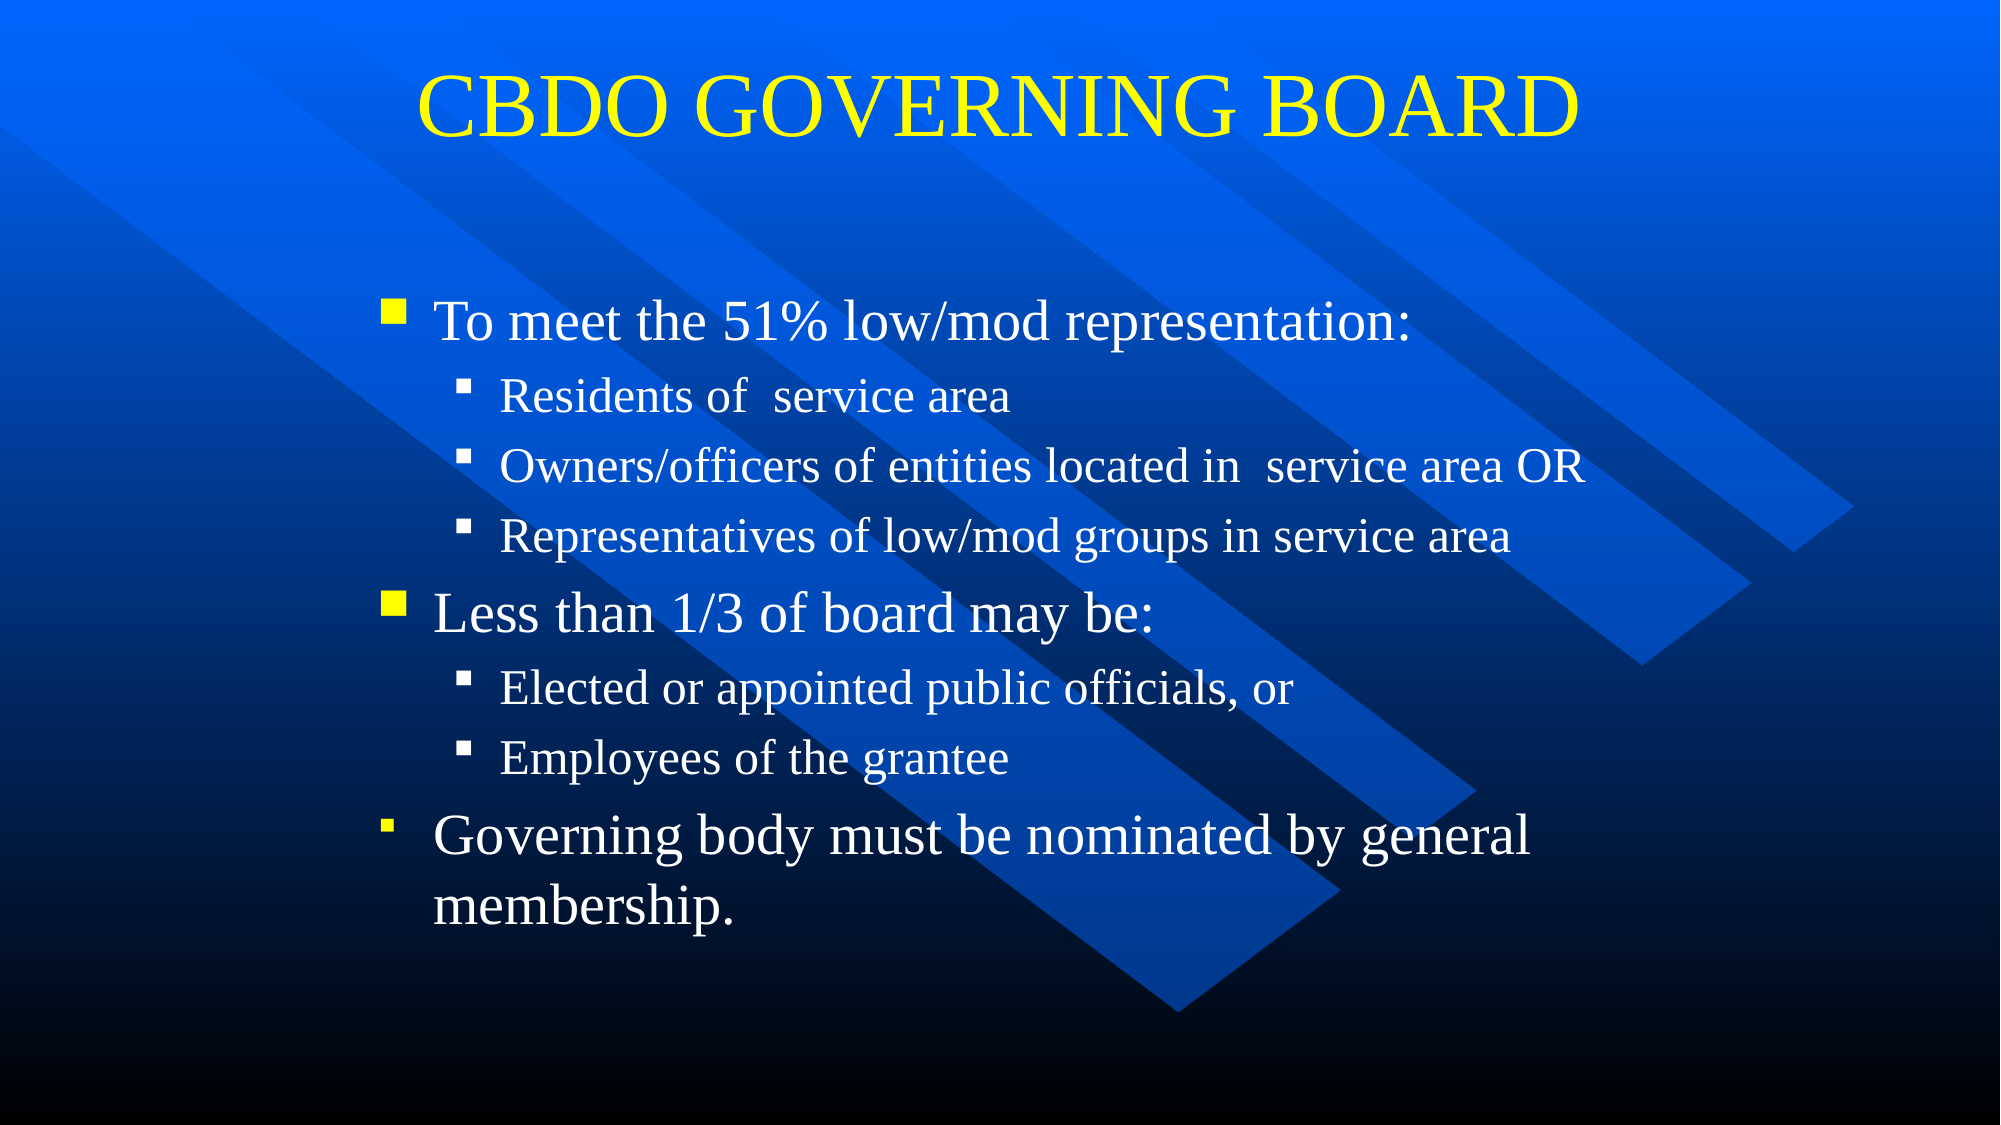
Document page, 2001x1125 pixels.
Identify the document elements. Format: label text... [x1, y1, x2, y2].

title CBDO GOVERNING BOARD [362, 0, 1638, 200]
list To meet the 51% low/mod representation: Residents of service area Owners/officers of entities located in service area OR Representatives of low/mod groups in service area Less than 1/3 of board may be: Elected or appointed public officials, or Employees of the grantee Governing body must be nominated by general membership. [362, 275, 1638, 1069]
